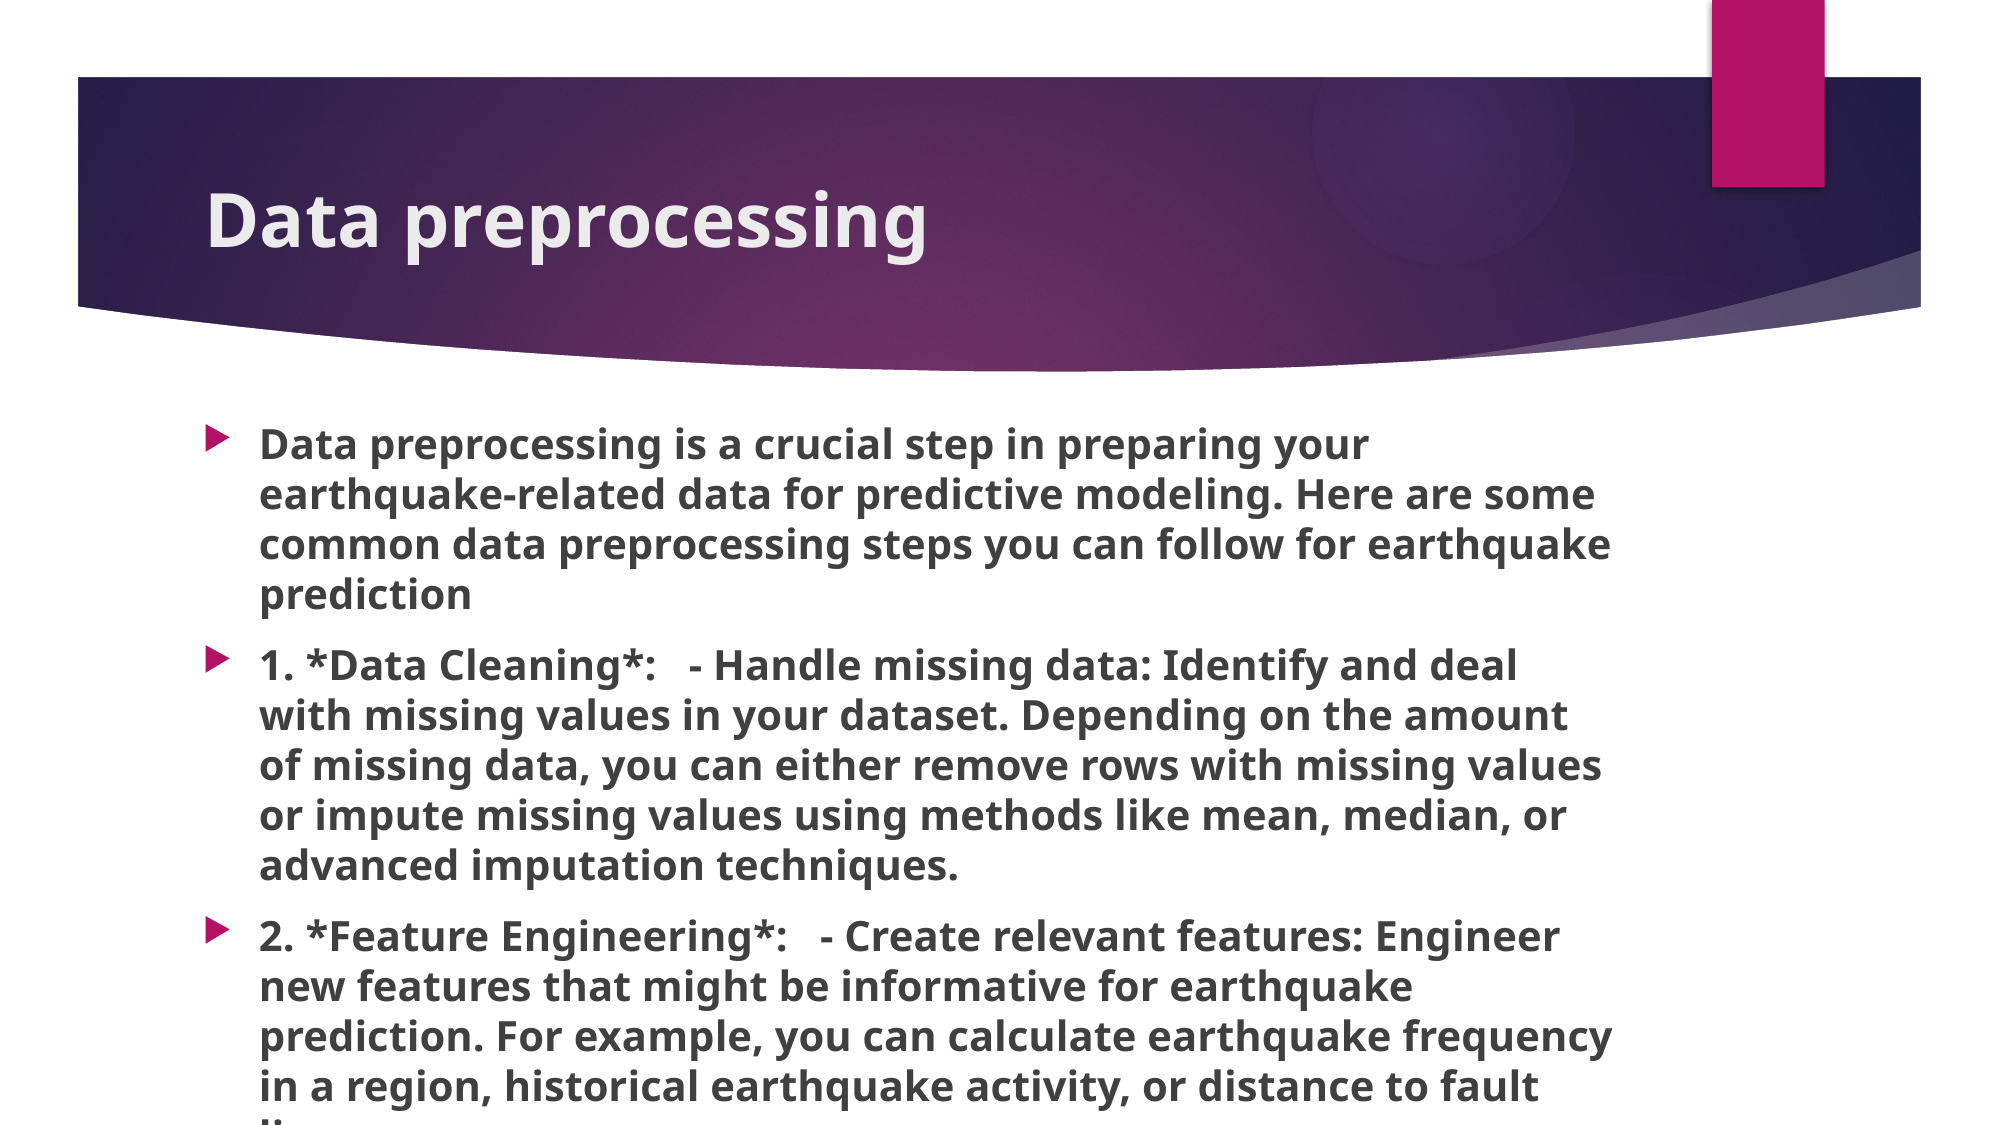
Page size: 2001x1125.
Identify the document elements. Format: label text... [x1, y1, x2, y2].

list Data preprocessing is a crucial step in preparing your earthquake-related data for predictive modeling. Here are some common data preprocessing steps you can follow for earthquake prediction 1. *Data Cleaning*: - Handle missing data: Identify and deal with missing values in your dataset. Depending on the amount of missing data, you can either remove rows with missing values or impute missing values using methods like mean, median, or advanced imputation techniques. 2. *Feature Engineering*: - Create relevant features: Engineer new features that might be informative for earthquake prediction. For example, you can calculate earthquake frequency in a region, historical earthquake activity, or distance to fault lines. [187, 410, 1636, 1069]
title Data preprocessing [189, 159, 1627, 276]
